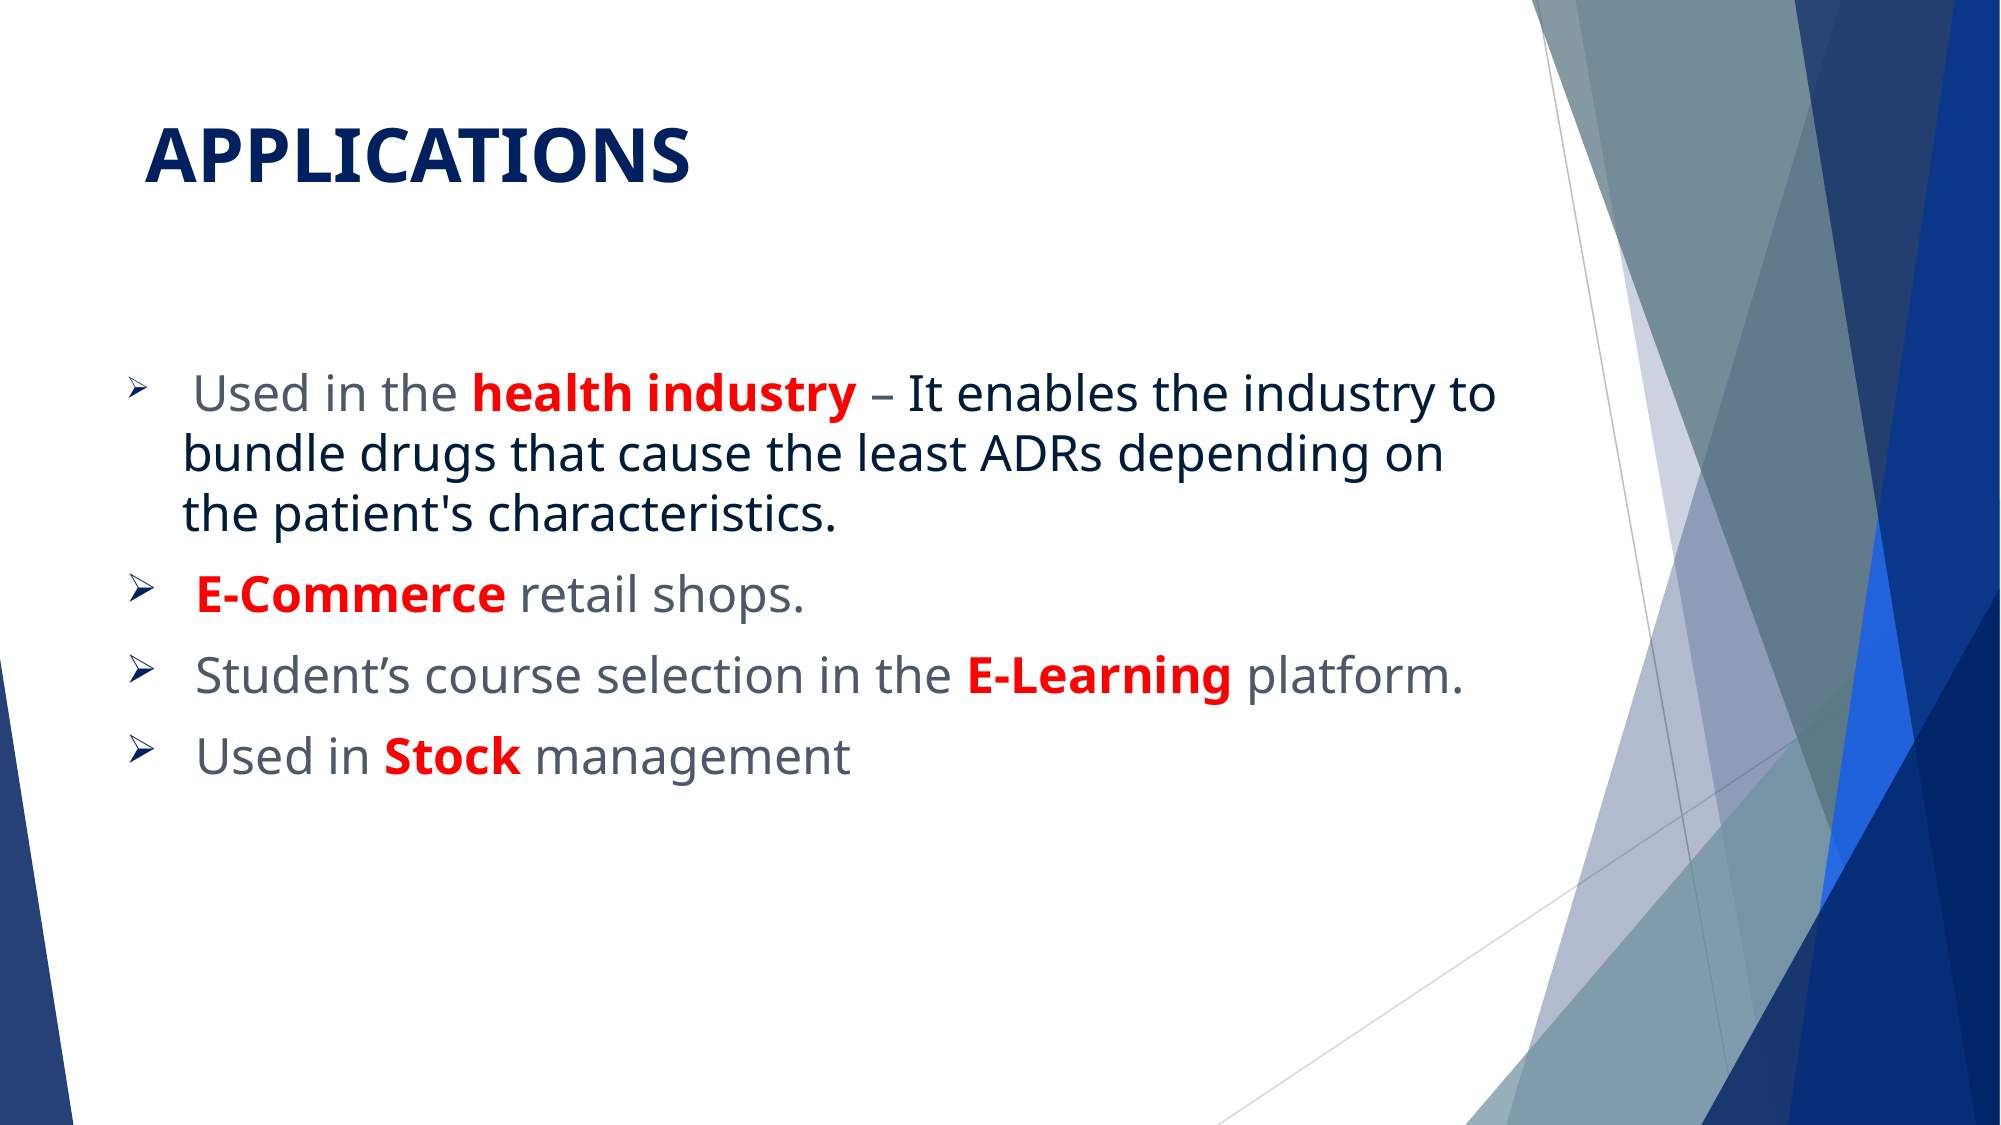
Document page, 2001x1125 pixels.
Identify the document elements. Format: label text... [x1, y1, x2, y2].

title APPLICATIONS [111, 99, 1522, 317]
list Used in the health industry – It enables the industry to bundle drugs that cause the least ADRs depending on the patient's characteristics. E-Commerce retail shops. Student’s course selection in the E-Learning platform. Used in Stock management [111, 354, 1522, 992]
